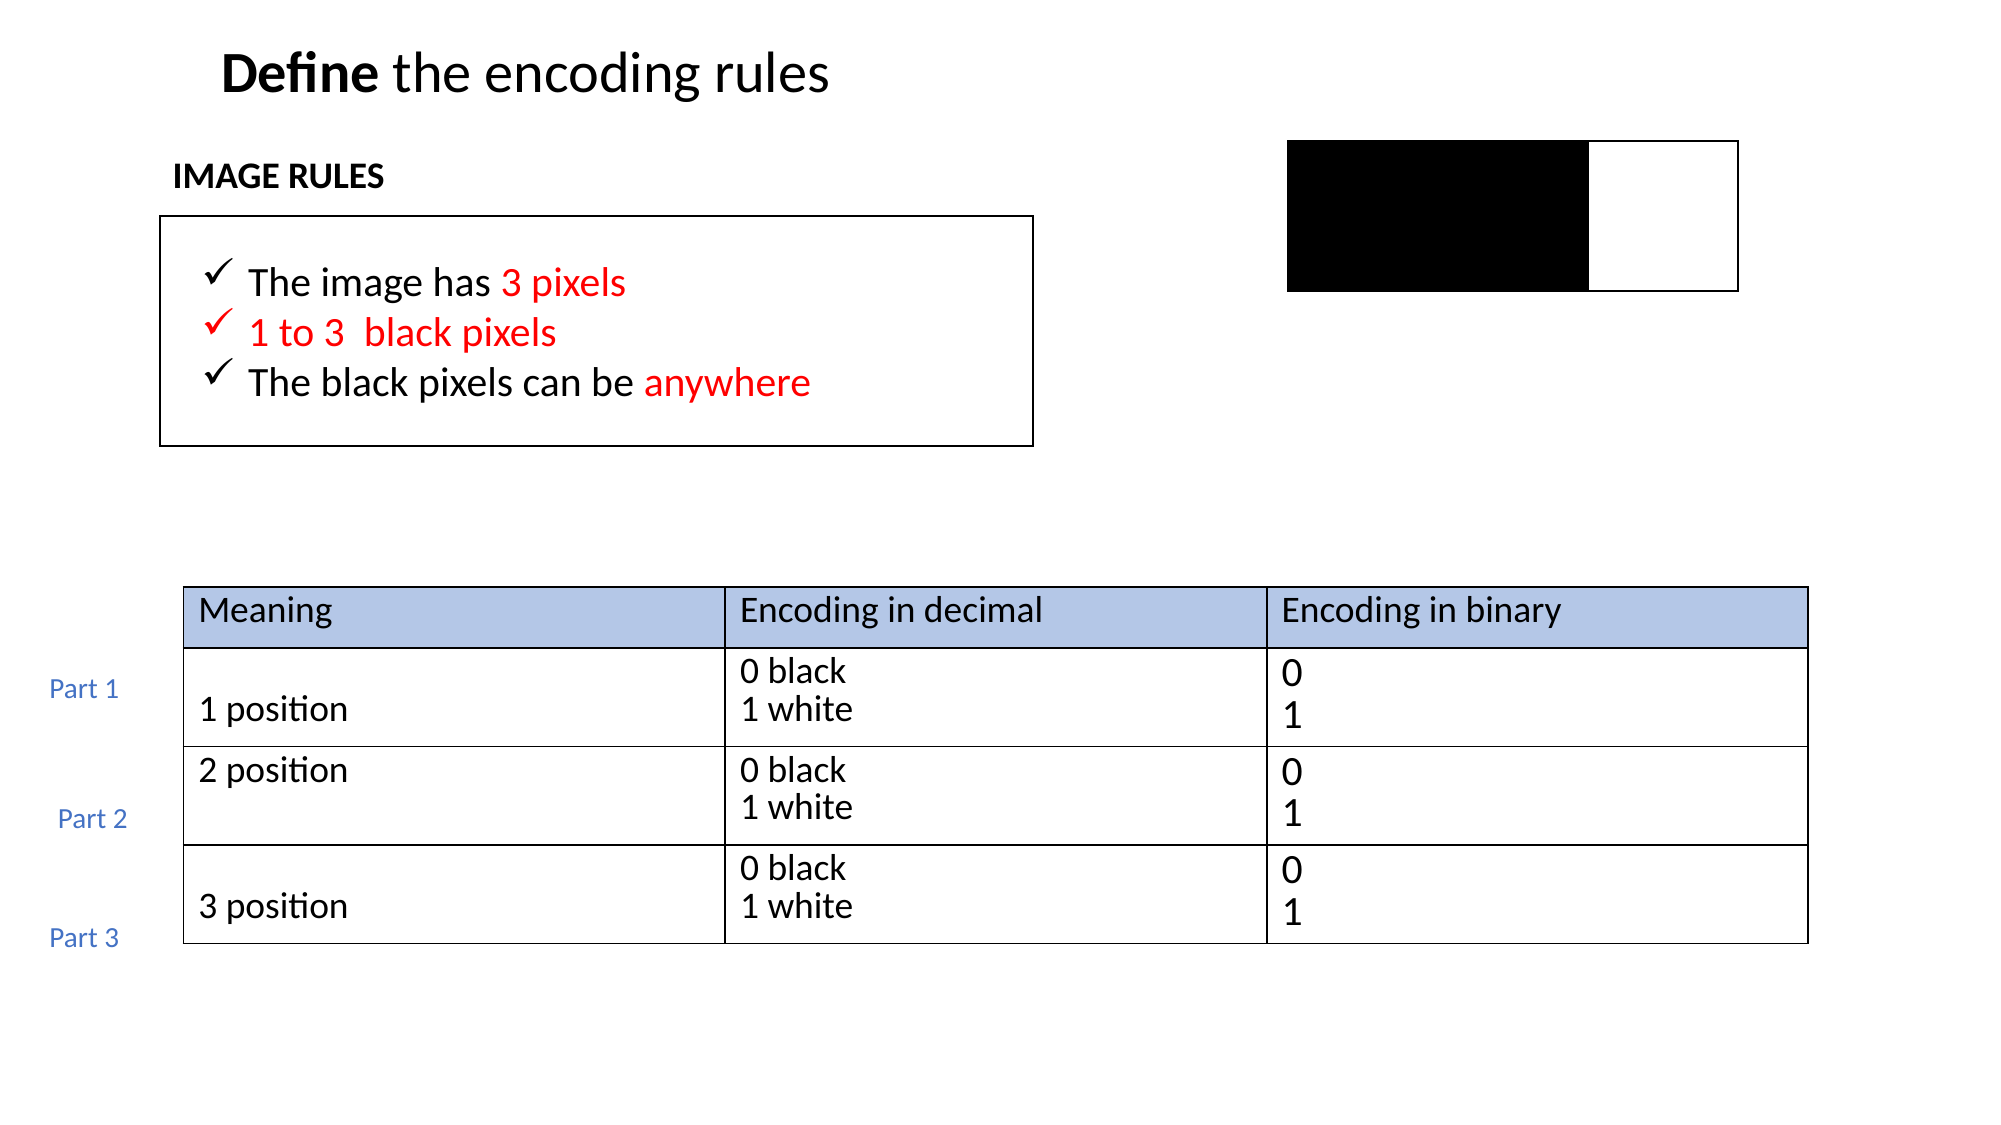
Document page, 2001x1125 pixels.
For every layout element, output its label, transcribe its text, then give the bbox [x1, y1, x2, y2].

text_box [1287, 140, 1437, 292]
table_cell 2 position [184, 747, 724, 844]
table_cell 0 black 1 white [726, 846, 1266, 943]
table_cell 0 1 [1268, 846, 1807, 943]
table_cell 0 black 1 white [726, 649, 1266, 746]
text_box [1437, 140, 1587, 292]
text_box [1587, 140, 1739, 292]
text_box IMAGE RULES [157, 144, 400, 204]
table_cell 0 1 [1268, 649, 1807, 746]
text_box Part 2 [43, 791, 143, 842]
text_box Define the encoding rules [206, 26, 882, 111]
text_box [159, 215, 1034, 447]
text_box Part 3 [34, 910, 135, 961]
table_header Encoding in decimal [726, 588, 1266, 647]
table_cell 0 black 1 white [726, 747, 1266, 844]
table_header Encoding in binary [1268, 588, 1807, 647]
table_header Meaning [184, 588, 724, 647]
text_box Part 1 [34, 662, 135, 712]
table_cell 3 position [184, 846, 724, 943]
table_cell 1 position [184, 649, 724, 746]
table_cell 0 1 [1268, 747, 1807, 844]
